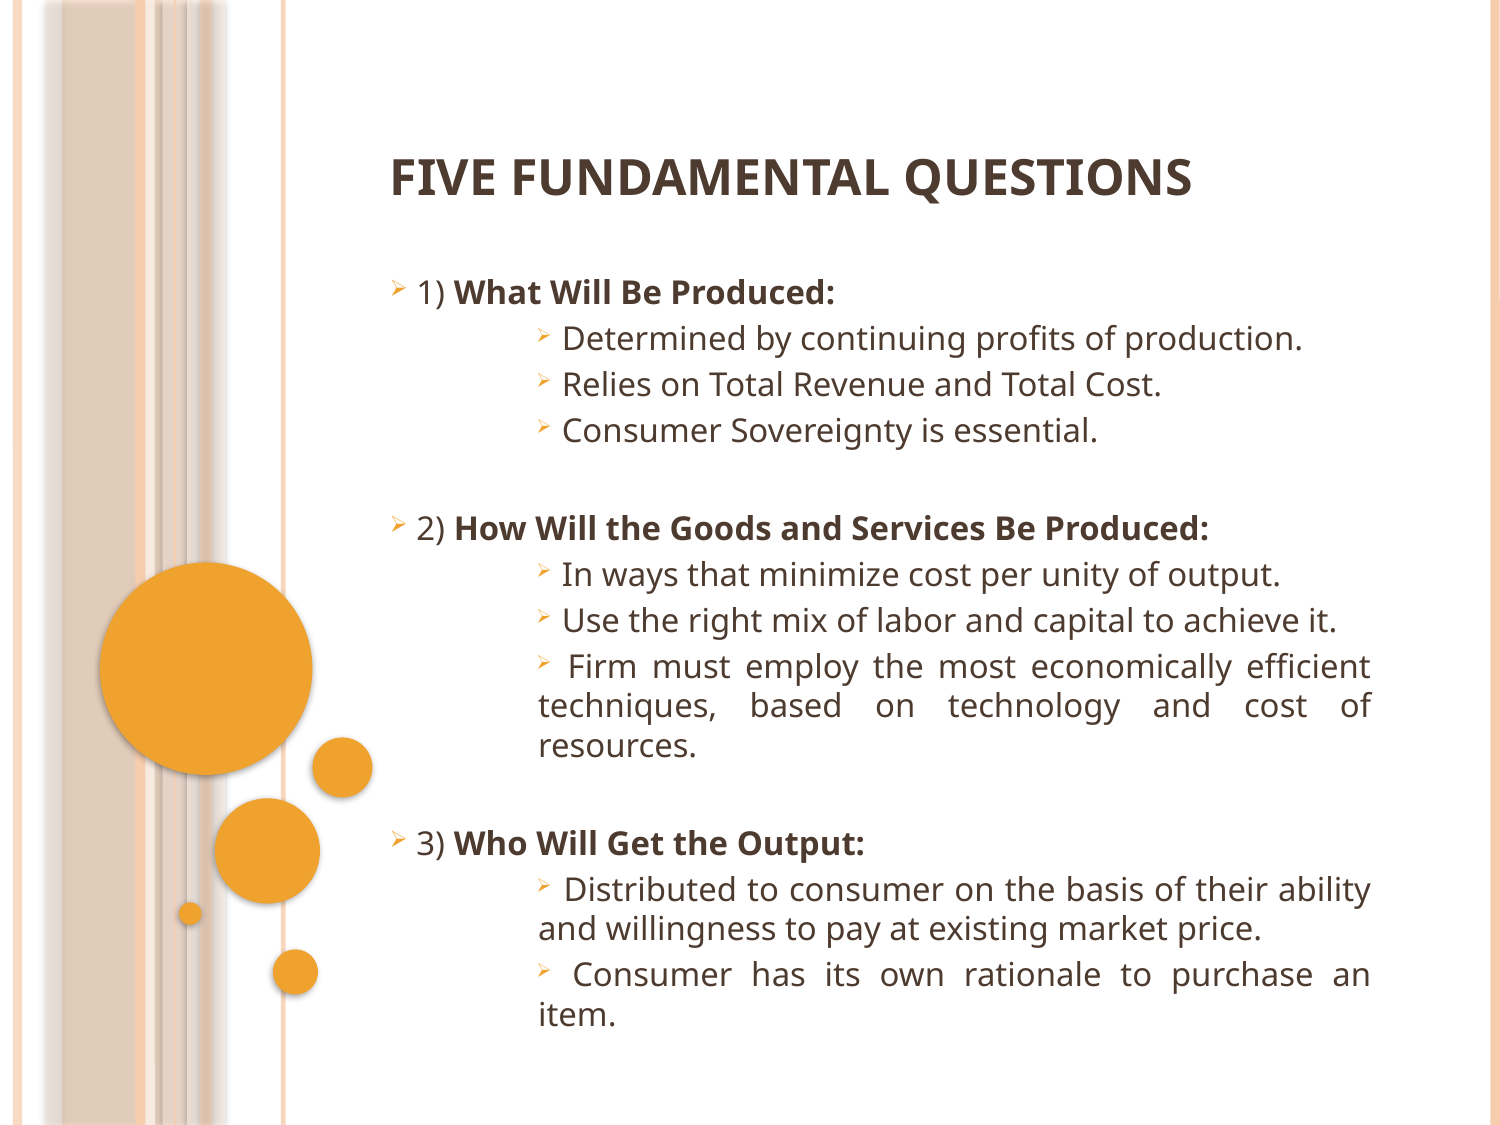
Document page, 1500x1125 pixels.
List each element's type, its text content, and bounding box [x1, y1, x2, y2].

title Five Fundamental Questions [375, 37, 1450, 213]
subtitle 1) What Will Be Produced: Determined by continuing profits of production. Relies on Total Revenue and Total Cost. Consumer Sovereignty is essential. 2) How Will the Goods and Services Be Produced: In ways that minimize cost per unity of output. Use the right mix of labor and capital to achieve it. Firm must employ the most economically efficient techniques, based on technology and cost of resources. 3) Who Will Get the Output: Distributed to consumer on the basis of their ability and willingness to pay at existing market price. Consumer has its own rationale to purchase an item. [375, 212, 1388, 1046]
